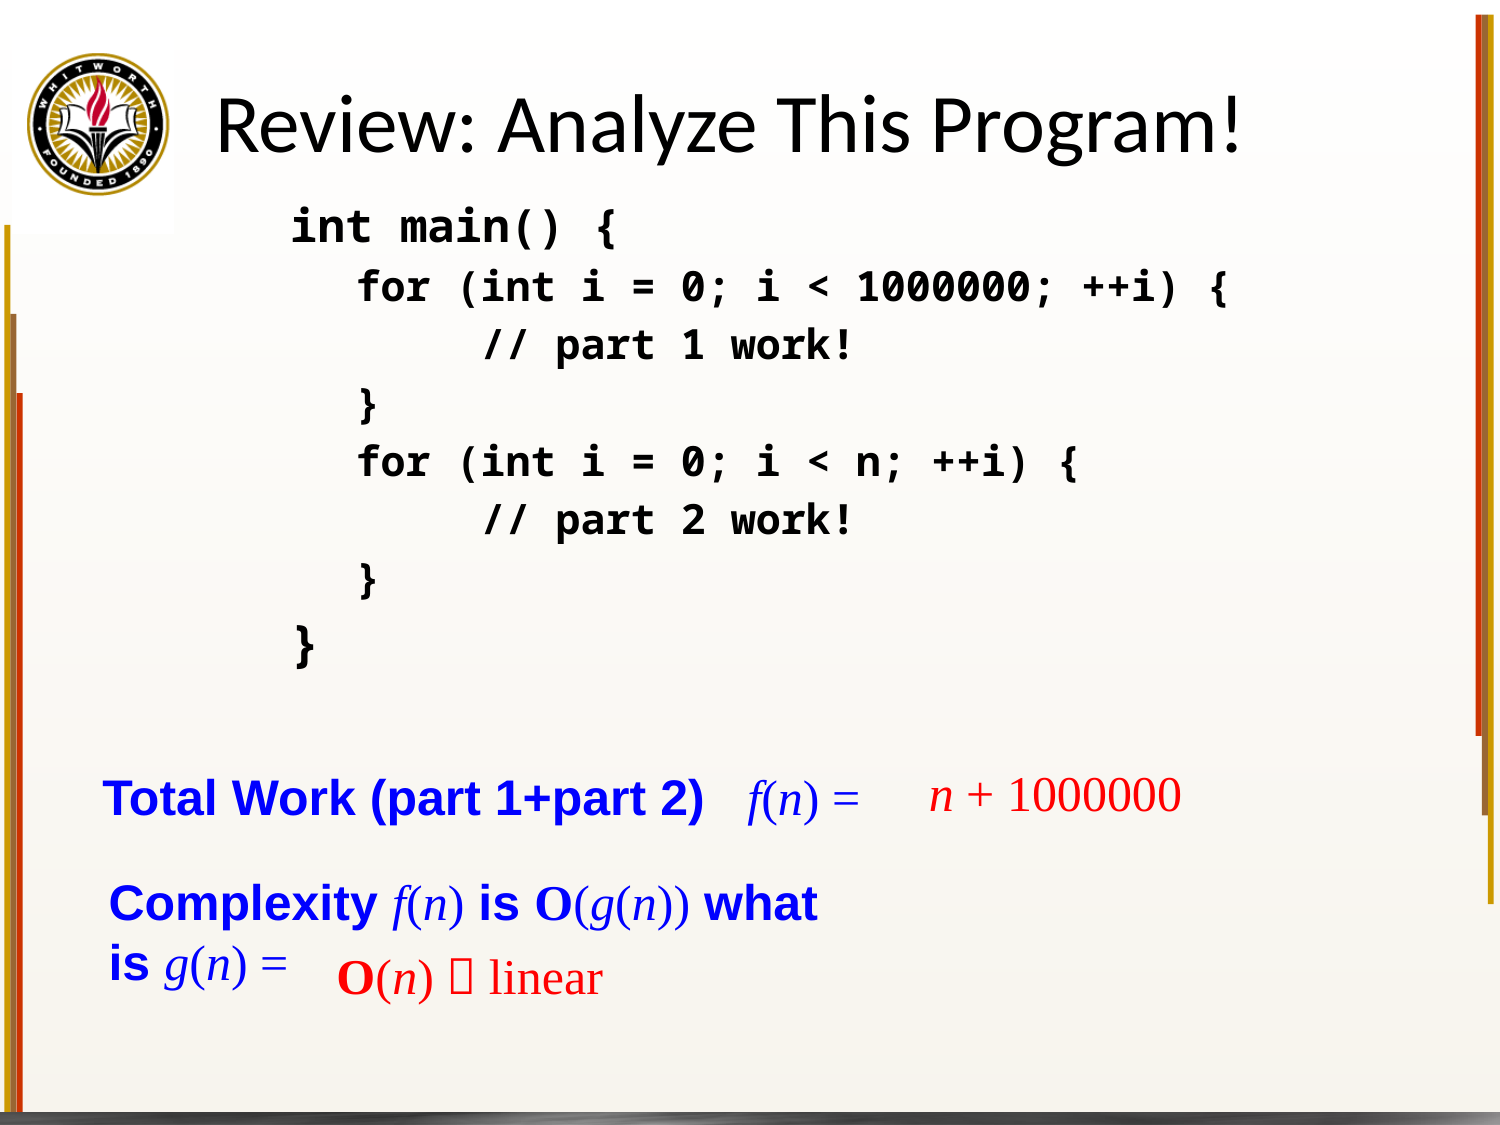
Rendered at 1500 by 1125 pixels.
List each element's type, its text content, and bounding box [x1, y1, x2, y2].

list int main() { for (int i = 0; i < 1000000; ++i) { // part 1 work! } for (int i = 0; i < n; ++i) { // part 2 work! } } [274, 188, 1326, 733]
picture [0, 1112, 1500, 1125]
text_box Complexity f(n) is O(g(n)) what is g(n) = [93, 863, 869, 998]
picture [12, 37, 174, 234]
text_box Total Work (part 1+part 2) f(n) = [87, 757, 936, 833]
text_box O(n)  linear [321, 936, 619, 1012]
text_box n + 1000000 [913, 753, 1210, 829]
title Review: Analyze This Program! [199, 24, 1438, 213]
